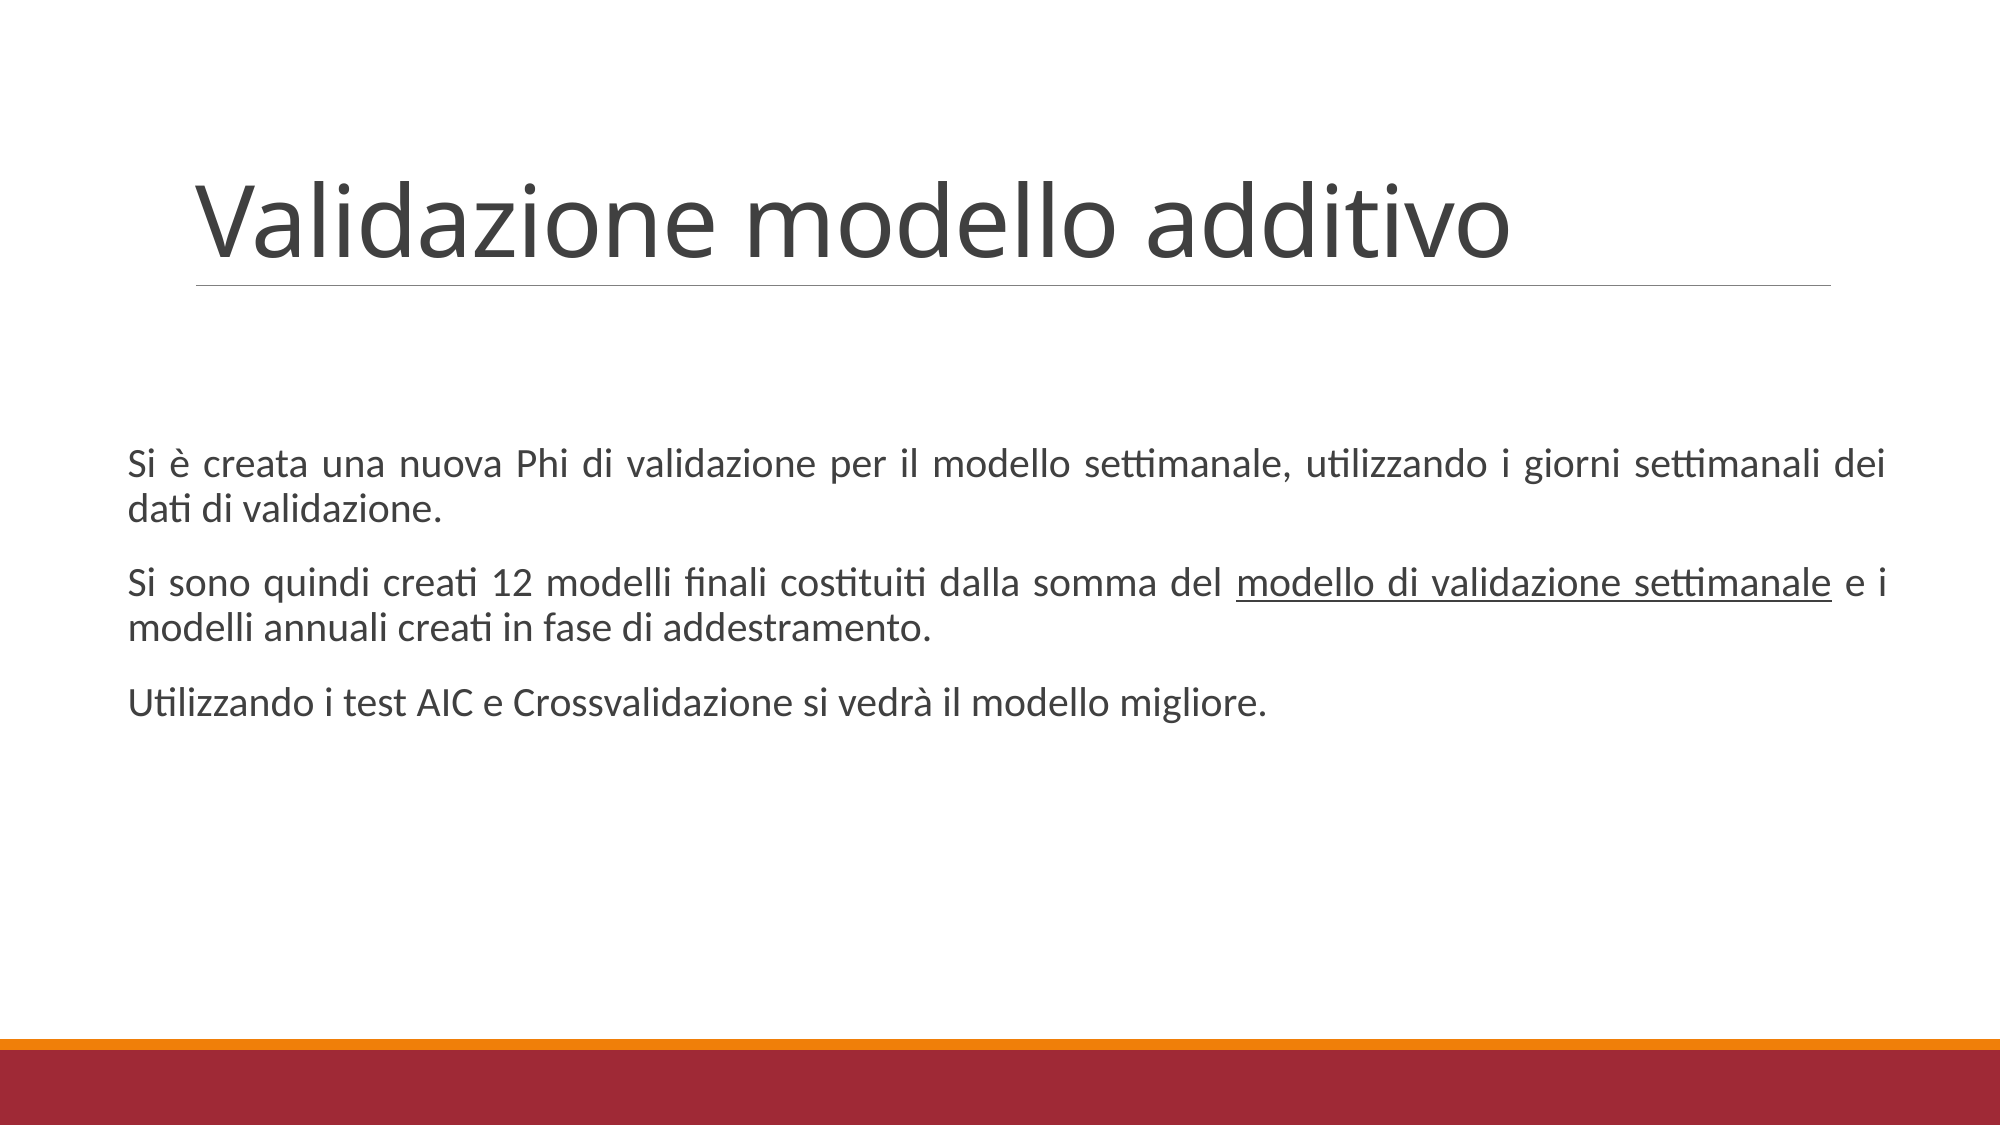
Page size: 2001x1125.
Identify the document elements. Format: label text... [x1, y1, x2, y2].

title Validazione modello additivo [180, 47, 1830, 285]
list Si è creata una nuova Phi di validazione per il modello settimanale, utilizzando i giorni settimanali dei dati di validazione. Si sono quindi creati 12 modelli finali costituiti dalla somma del modello di validazione settimanale e i modelli annuali creati in fase di addestramento. Utilizzando i test AIC e Crossvalidazione si vedrà il modello migliore. [112, 434, 1888, 1095]
